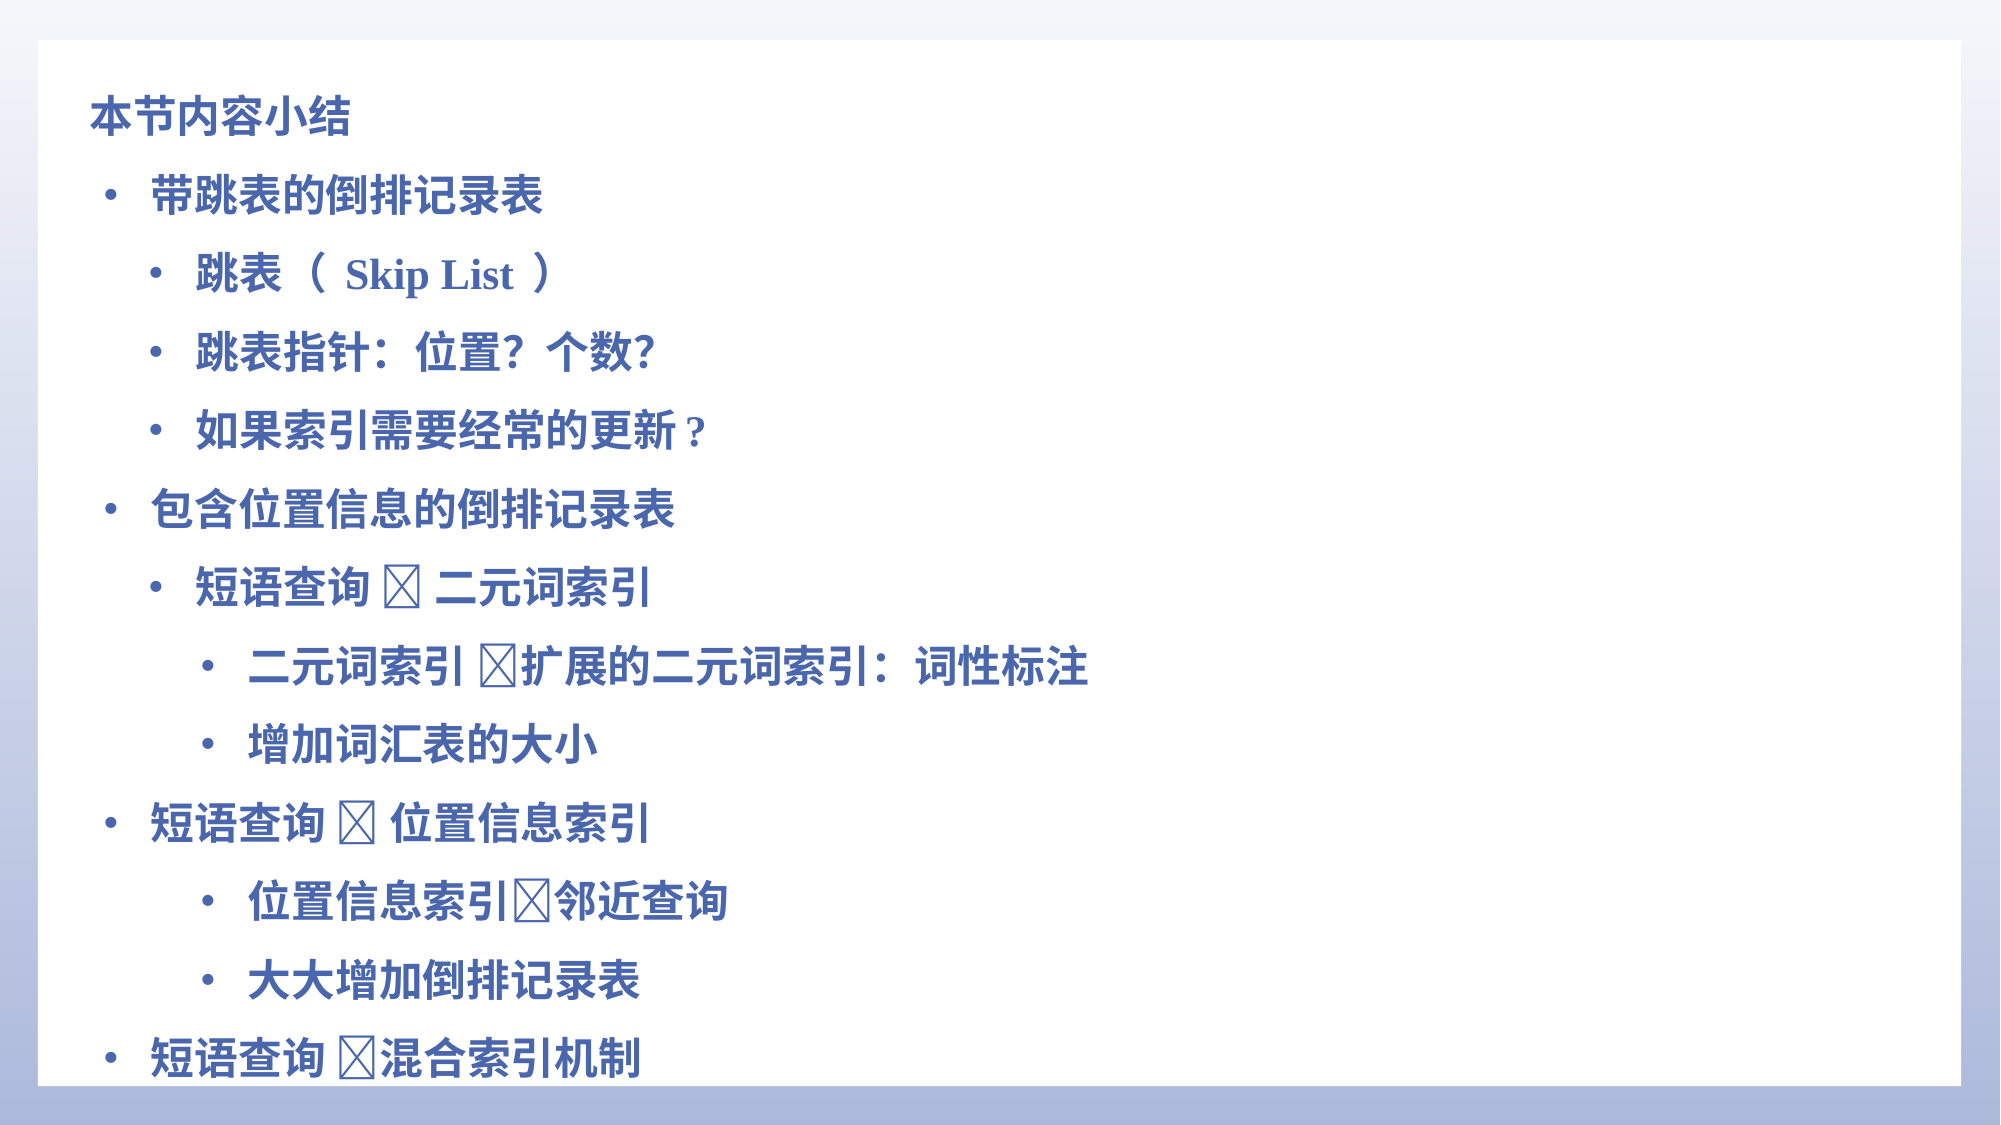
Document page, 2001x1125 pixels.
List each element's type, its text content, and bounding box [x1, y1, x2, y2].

list 本节内容小结 • 带跳表的倒排记录表 • 跳表（ Skip List ） • 跳表指针：位置？个数？ • 如果索引需要经常的更新? • 包含位置信息的倒排记录表 • 短语查询  二元词索引 • 二元词索引 扩展的二元词索引：词性标注 • 增加词汇表的大小 • 短语查询  位置信息索引 • 位置信息索引邻近查询 • 大大增加倒排记录表 • 短语查询 混合索引机制 [67, 55, 1904, 1099]
